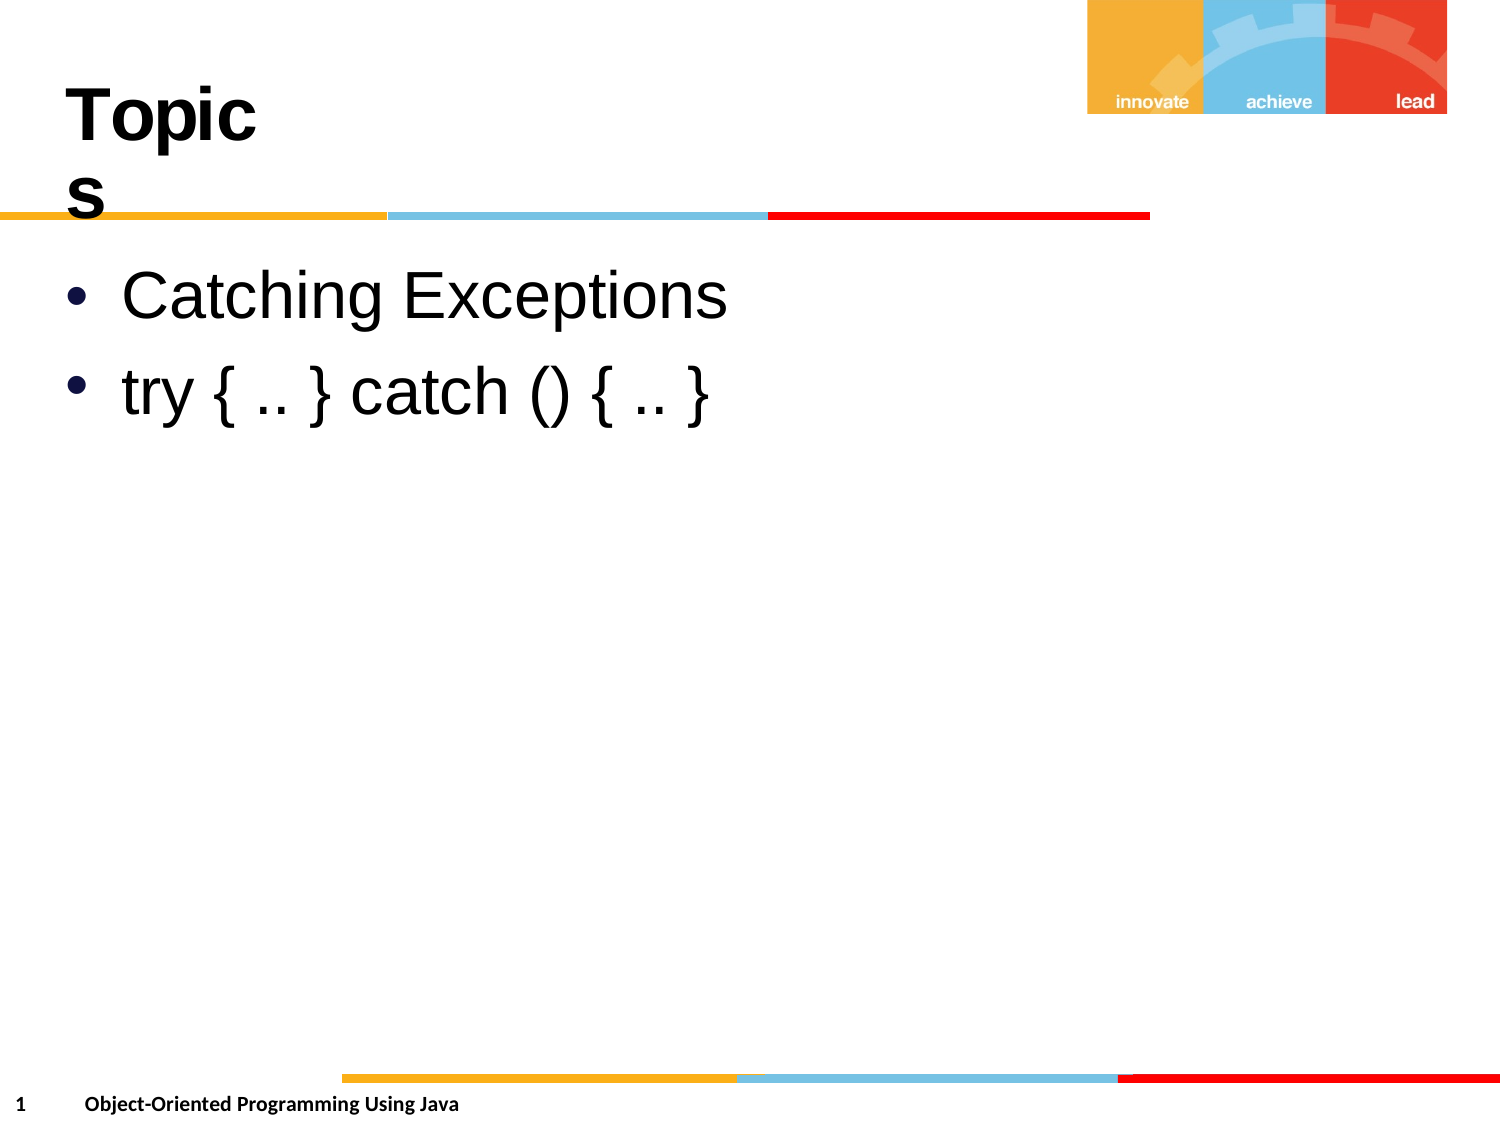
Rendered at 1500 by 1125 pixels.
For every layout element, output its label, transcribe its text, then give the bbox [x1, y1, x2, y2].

text_box try [119, 357, 208, 429]
text_box .. [252, 357, 304, 429]
text_box 1 [12, 1092, 34, 1122]
text_box .. [630, 357, 682, 429]
text_box Catching Exceptions [119, 261, 742, 333]
text_box () [526, 357, 586, 429]
text_box [1087, 0, 1448, 114]
text_box Object-Oriented Programming Using Java [82, 1092, 519, 1122]
text_box } [307, 357, 345, 429]
text_box { [211, 357, 249, 429]
text_box • • [62, 261, 101, 429]
text_box { [589, 357, 626, 429]
text_box } [685, 357, 723, 429]
text_box Topics [62, 76, 298, 156]
text_box catch [348, 357, 523, 429]
